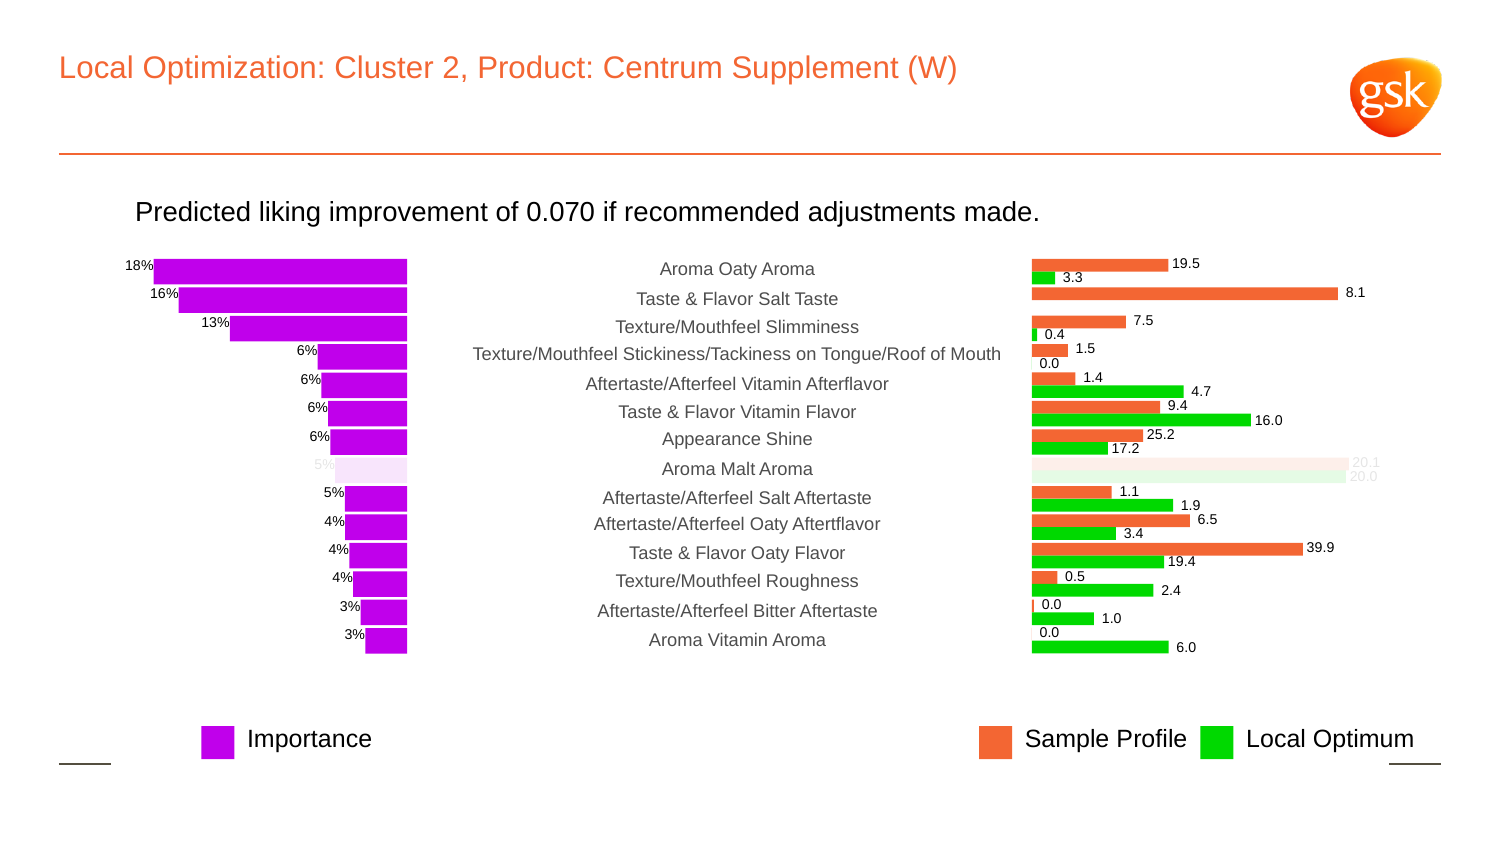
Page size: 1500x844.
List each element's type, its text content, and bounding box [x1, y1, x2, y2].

picture [1333, 38, 1457, 157]
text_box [112, 194, 1388, 796]
title Local Optimization: Cluster 2, Product: Centrum Supplement (W) [58, 47, 1302, 86]
